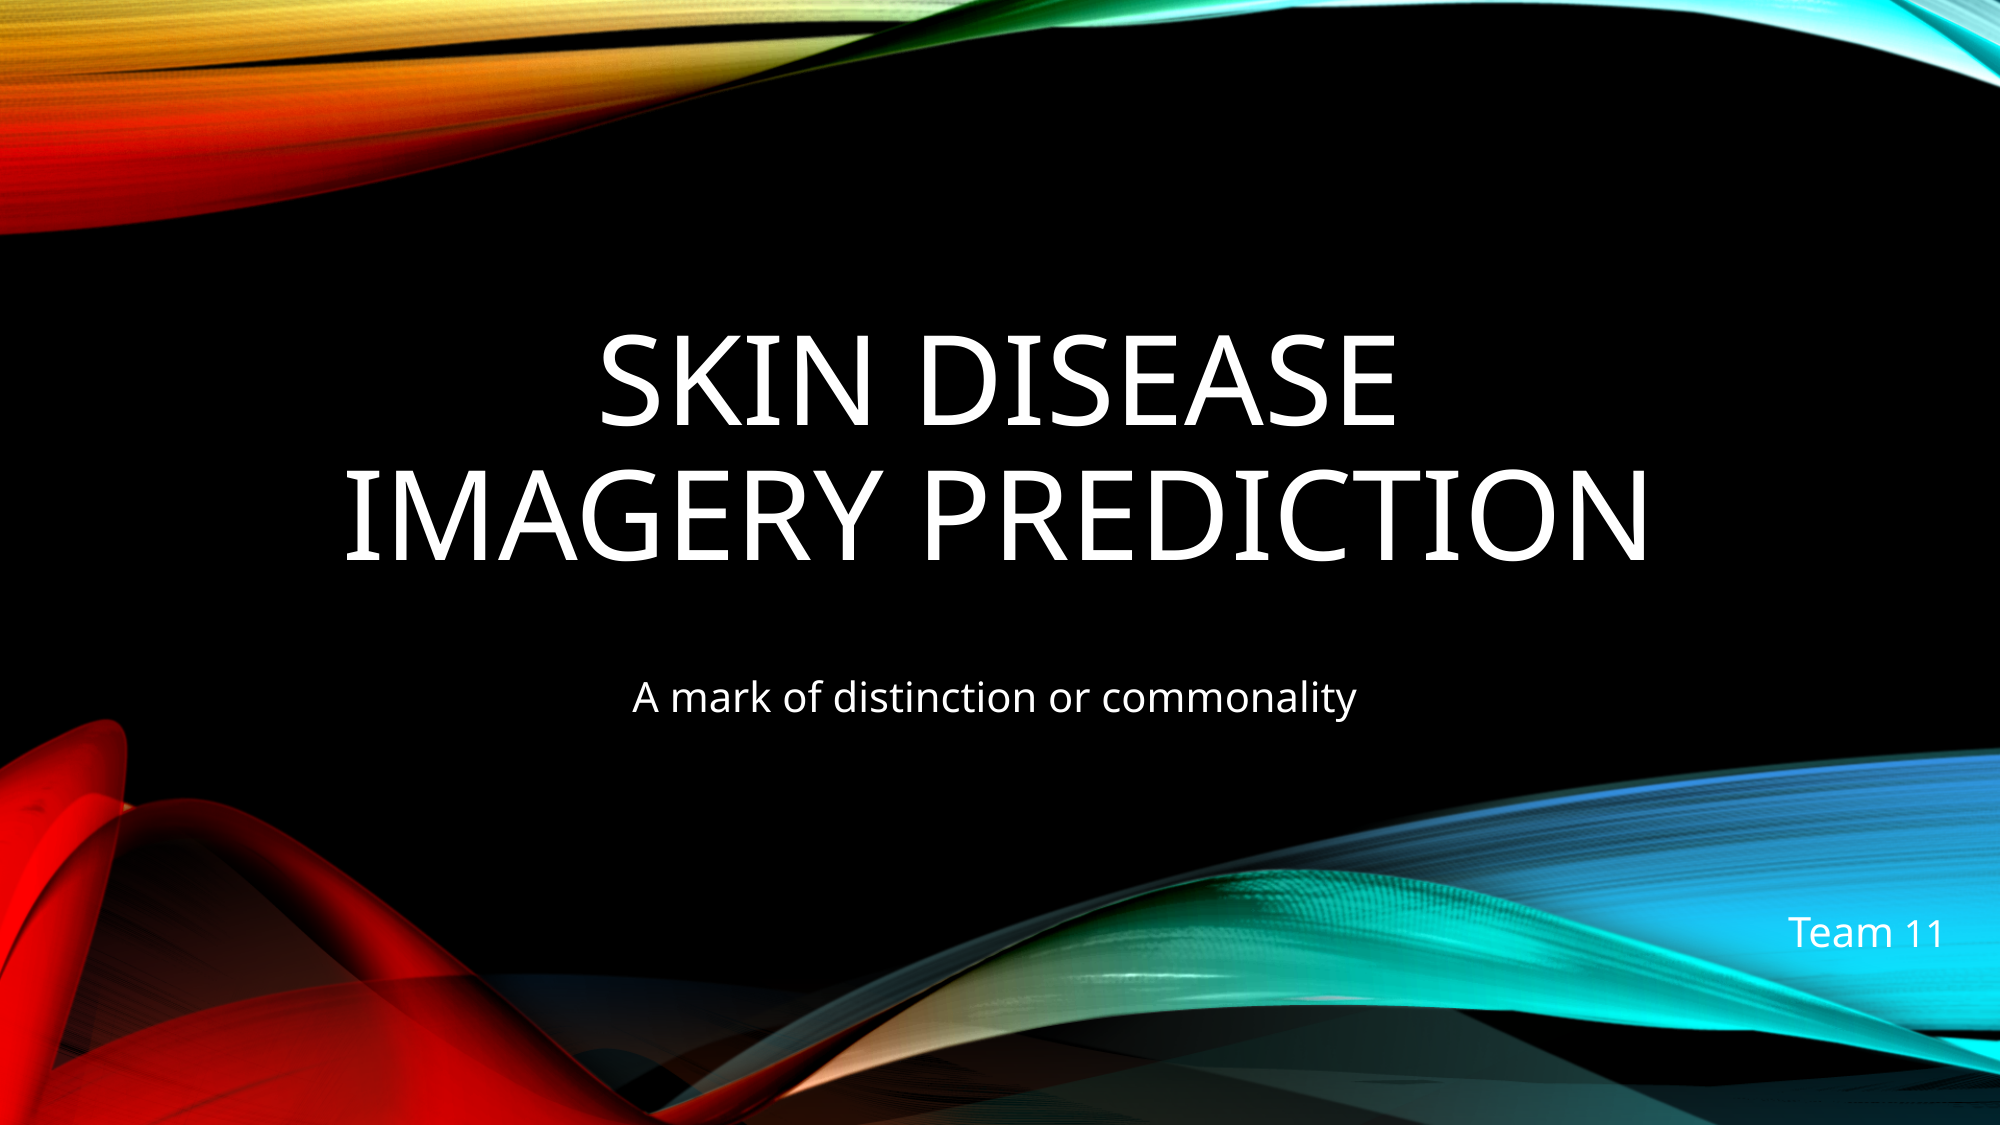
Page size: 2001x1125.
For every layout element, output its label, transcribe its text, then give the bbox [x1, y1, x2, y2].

text_box Team 11 [1723, 898, 2000, 964]
picture [0, 717, 2000, 1125]
picture [0, 0, 2000, 237]
title Skin disease Imagery prediction [225, 295, 1775, 596]
subtitle A mark of distinction or commonality [225, 669, 1775, 782]
